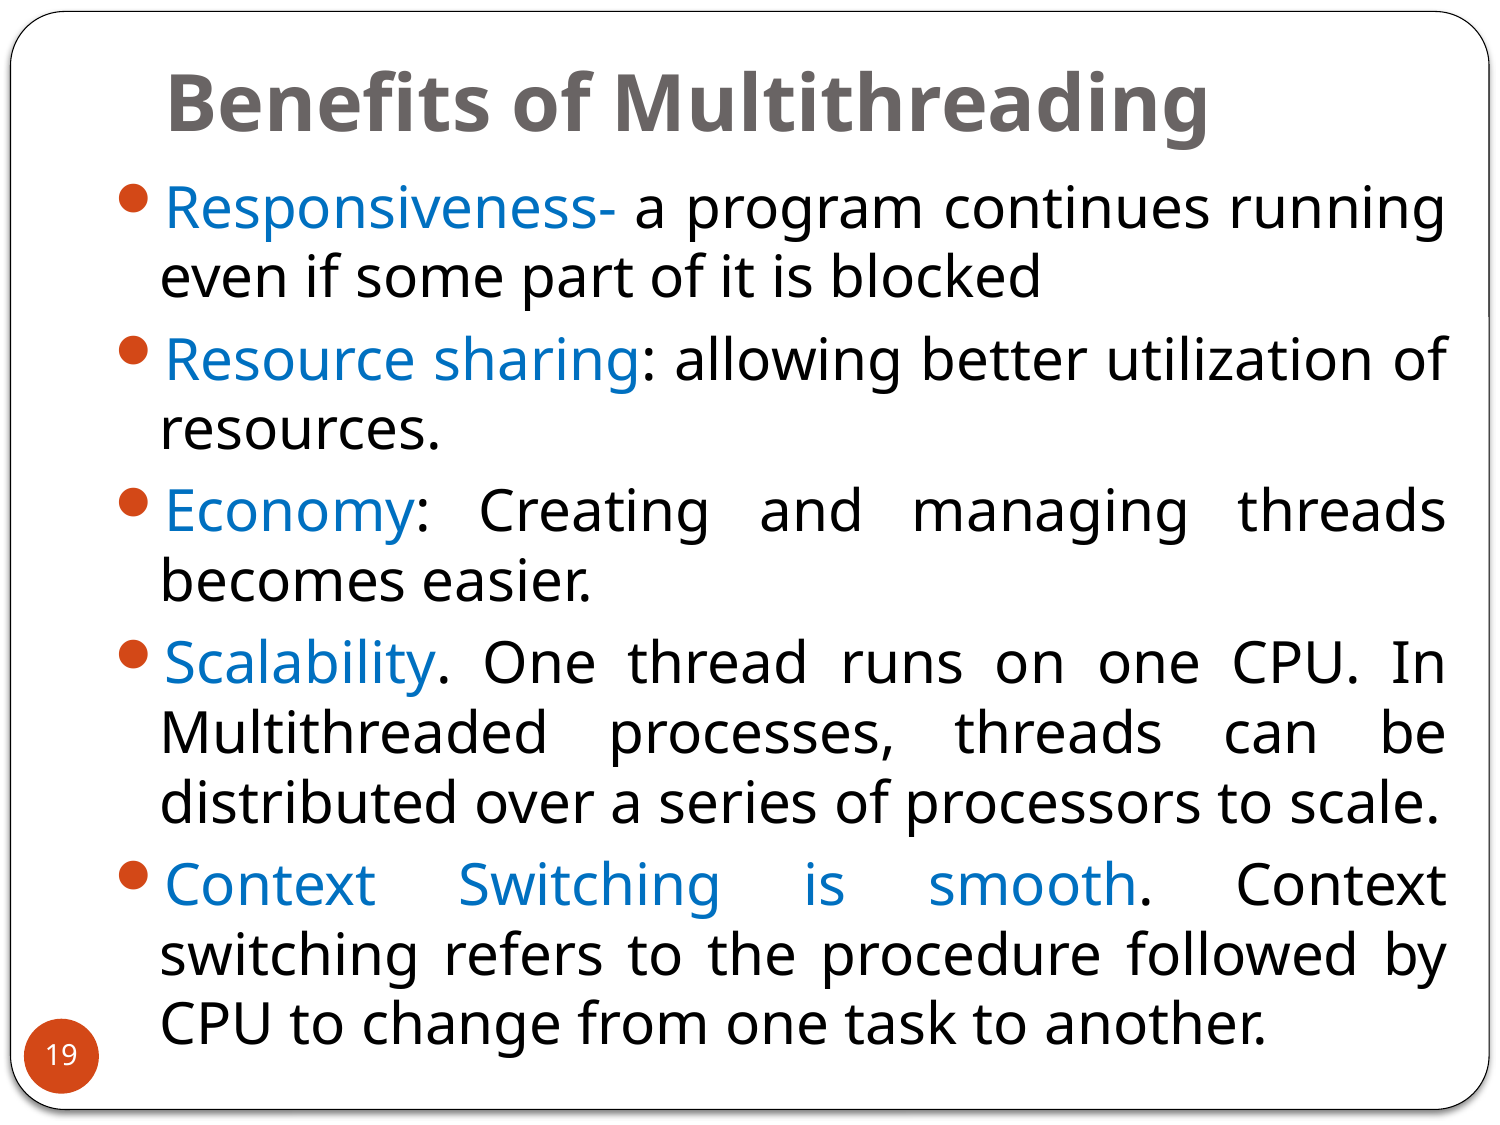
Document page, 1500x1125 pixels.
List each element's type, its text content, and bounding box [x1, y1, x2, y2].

slide_number 19 [23, 1018, 99, 1094]
title Benefits of Multithreading [150, 45, 1425, 162]
list Responsiveness- a program continues running even if some part of it is blocked Resource sharing: allowing better utilization of resources. Economy: Creating and managing threads becomes easier. Scalability. One thread runs on one CPU. In Multithreaded processes, threads can be distributed over a series of processors to scale. Context Switching is smooth. Context switching refers to the procedure followed by CPU to change from one task to another. [99, 162, 1463, 1075]
